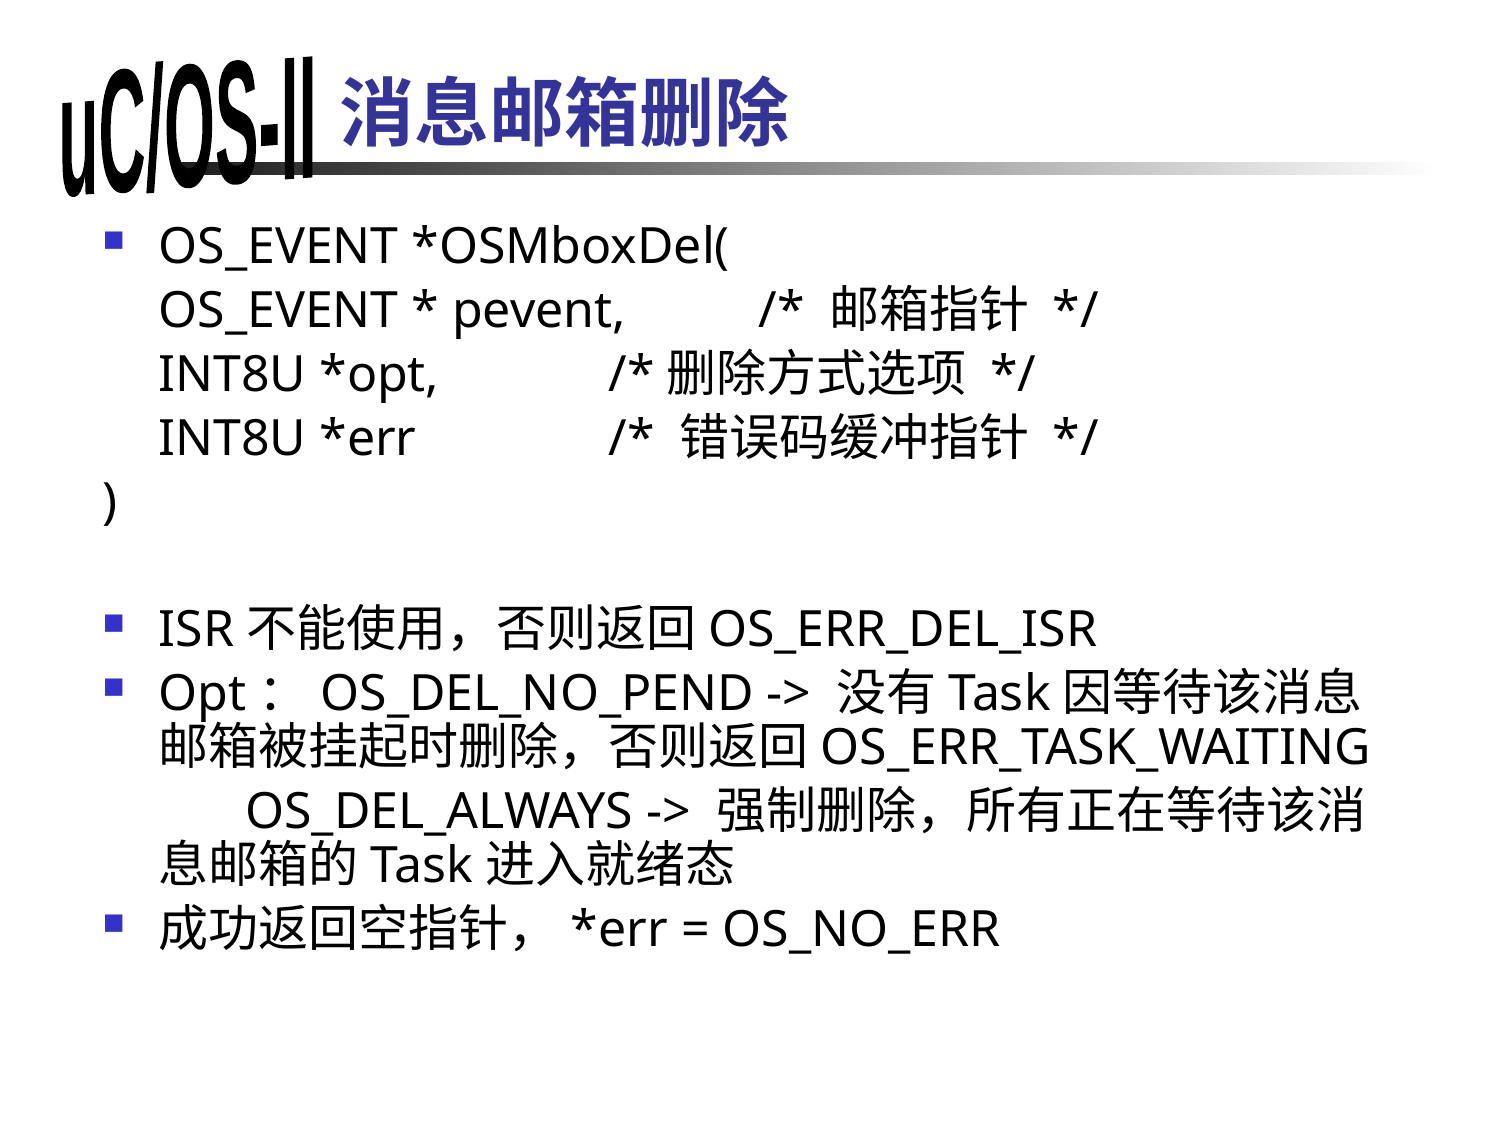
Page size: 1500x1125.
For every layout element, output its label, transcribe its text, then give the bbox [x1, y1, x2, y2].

list OS_EVENT *OSMboxDel( OS_EVENT * pevent, /* 邮箱指针 */ INT8U *opt, /*删除方式选项 */ INT8U *err /* 错误码缓冲指针 */ ) ISR不能使用，否则返回OS_ERR_DEL_ISR Opt：OS_DEL_NO_PEND -> 没有Task因等待该消息邮箱被挂起时删除，否则返回OS_ERR_TASK_WAITING OS_DEL_ALWAYS -> 强制删除，所有正在等待该消息邮箱的Task进入就绪态 成功返回空指针，*err = OS_NO_ERR [87, 212, 1413, 1025]
title 消息邮箱删除 [324, 50, 1429, 163]
